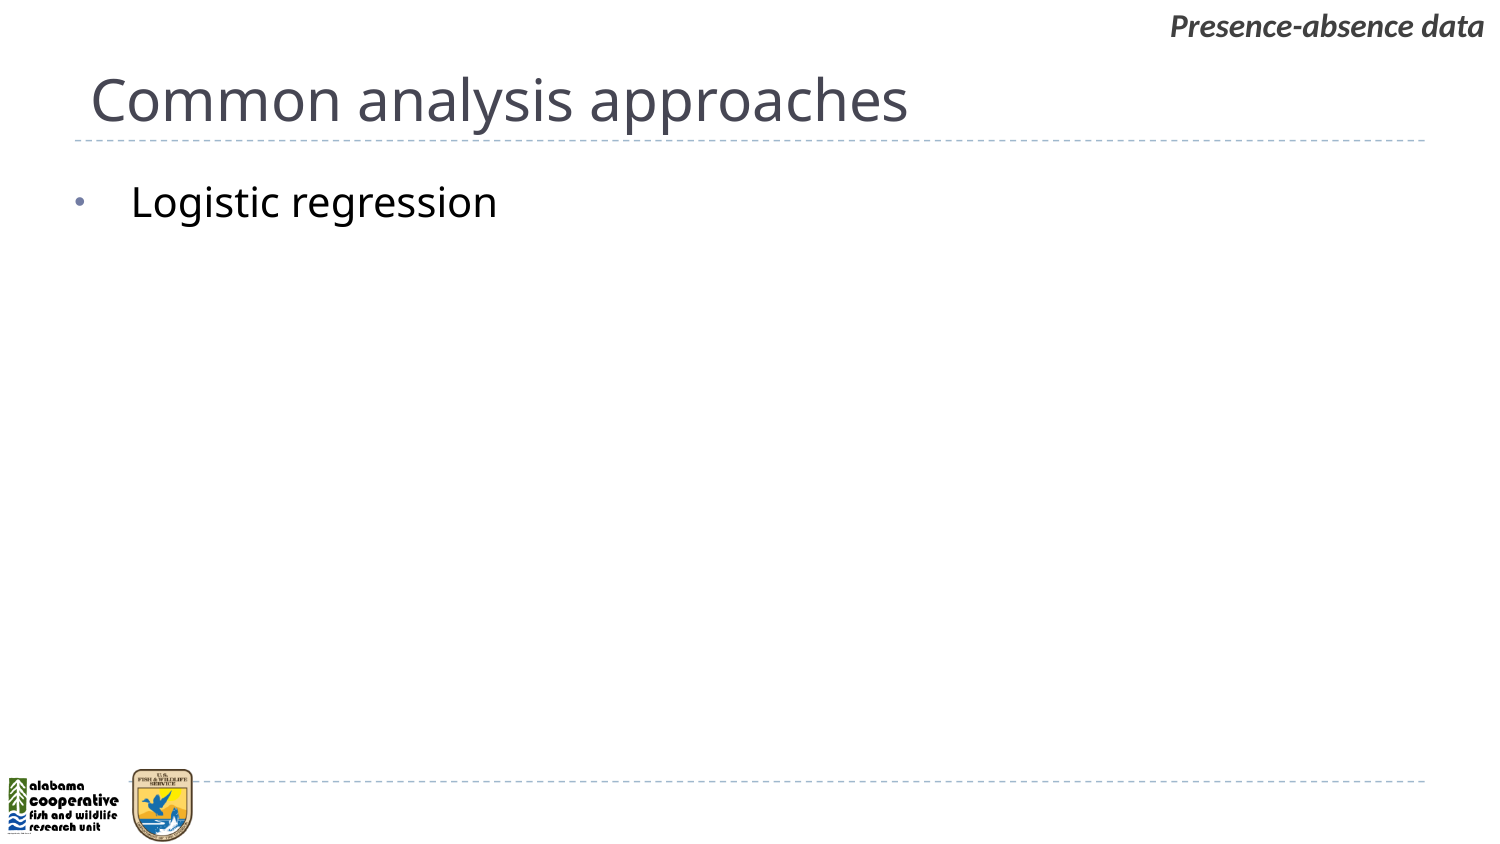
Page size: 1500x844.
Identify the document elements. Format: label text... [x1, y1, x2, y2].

list Logistic regression [50, 168, 1450, 726]
title Common analysis approaches [75, 28, 1425, 168]
text_box Presence-absence data [1003, 0, 1500, 52]
picture [131, 768, 193, 842]
picture [0, 771, 128, 842]
